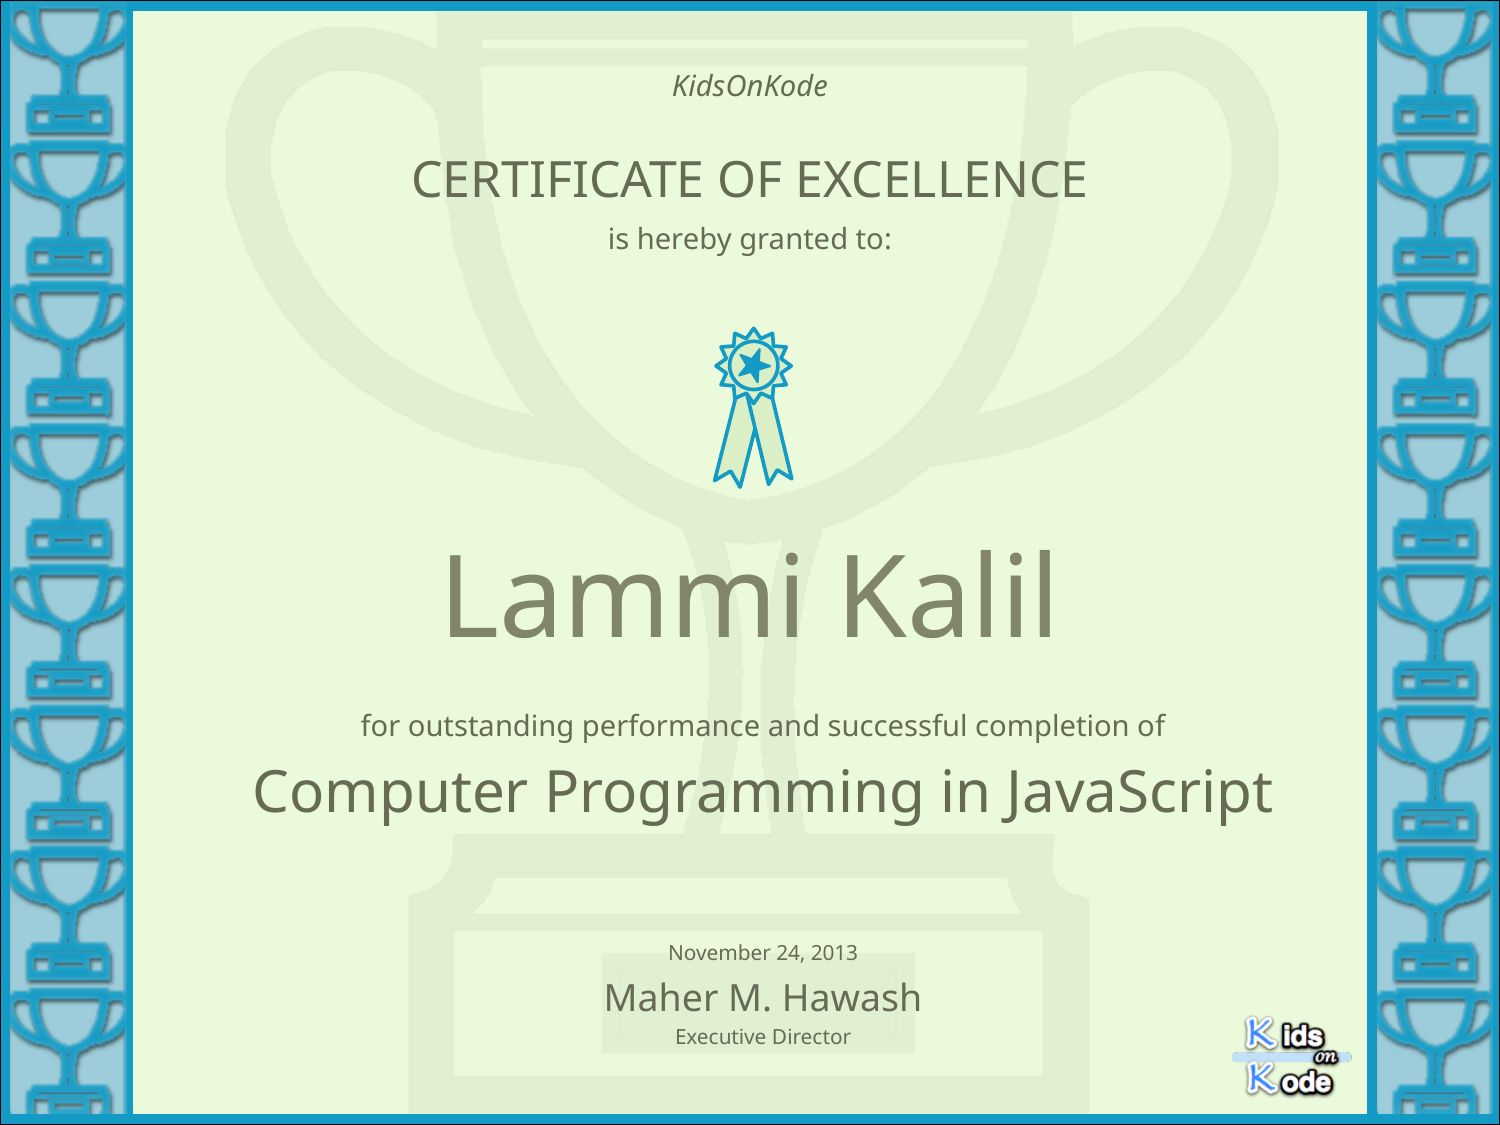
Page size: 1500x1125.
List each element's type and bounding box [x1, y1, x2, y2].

text_box [0, 0, 1500, 1125]
picture [10, 2, 127, 1115]
text_box [715, 328, 792, 487]
picture [132, 10, 1368, 1125]
picture [1376, 2, 1494, 1115]
